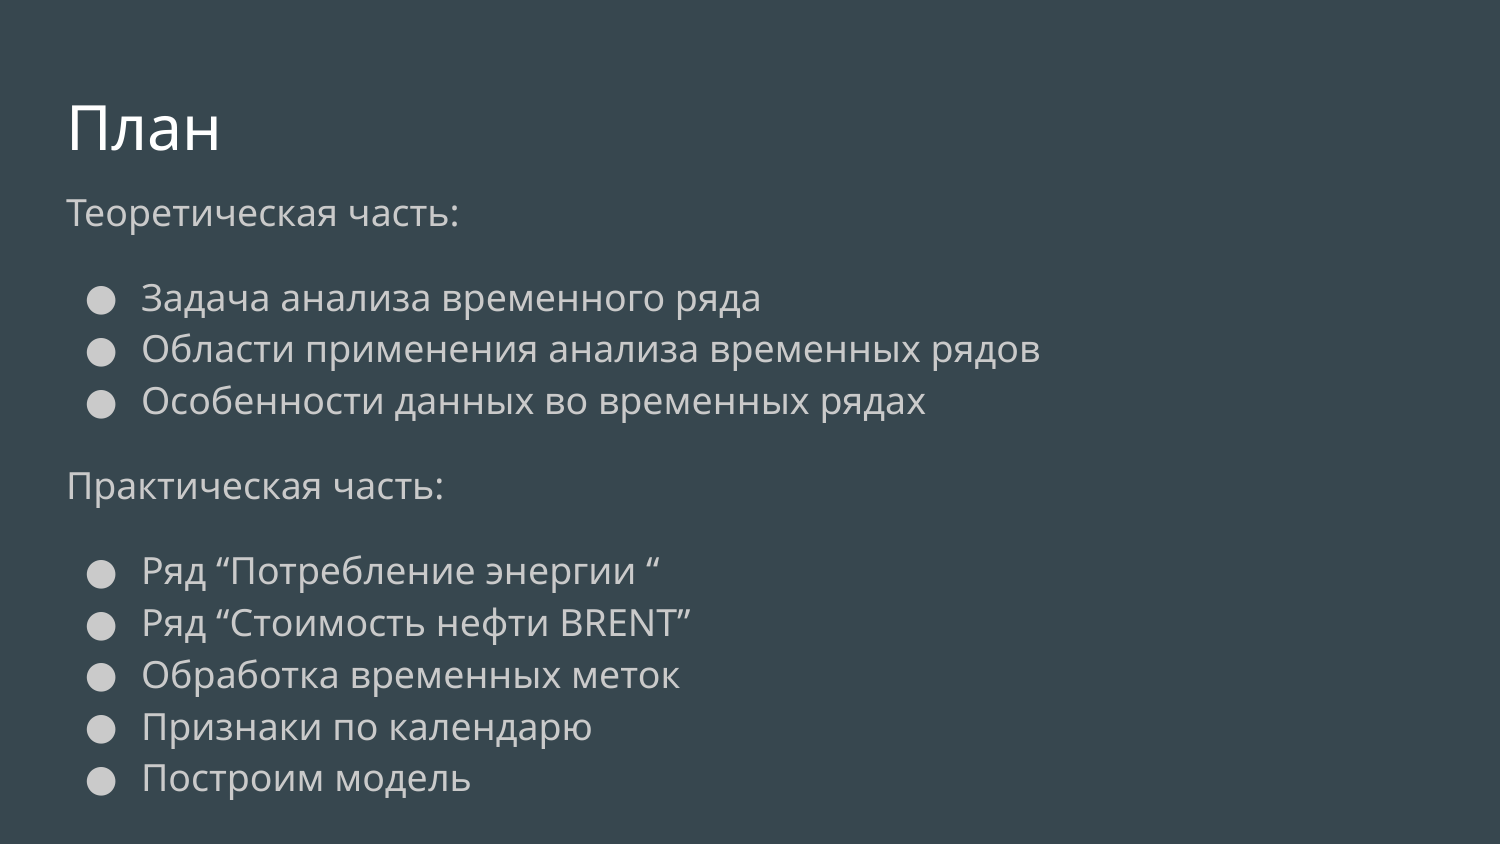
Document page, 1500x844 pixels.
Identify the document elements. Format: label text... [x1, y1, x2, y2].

list Теоретическая часть: Задача анализа временного ряда Области применения анализа временных рядов Особенности данных во временных рядах Практическая часть: Ряд “Потребление энергии “ Ряд “Стоимость нефти BRENT” Обработка временных меток Признаки по календарю Построим модель [51, 166, 1449, 750]
title План [51, 72, 1449, 166]
